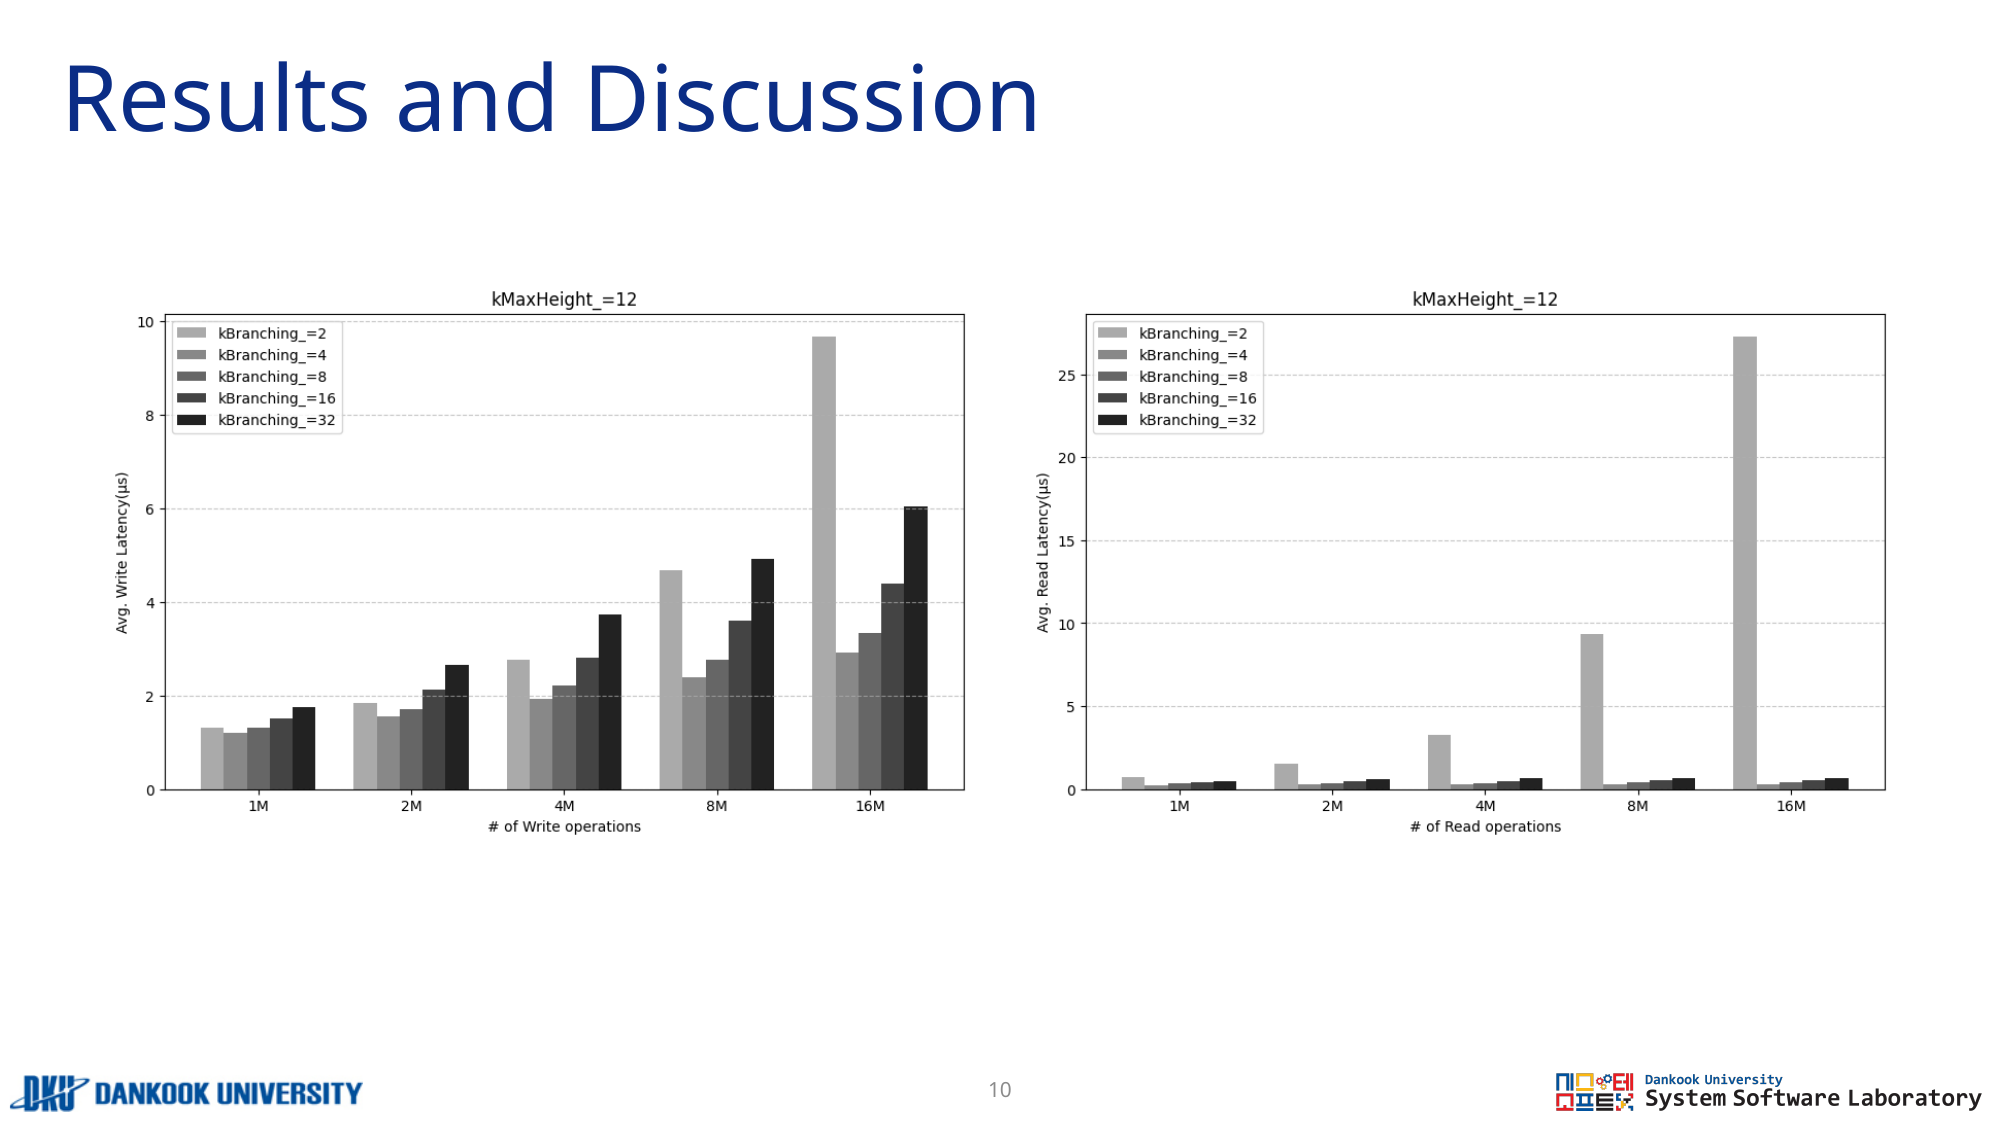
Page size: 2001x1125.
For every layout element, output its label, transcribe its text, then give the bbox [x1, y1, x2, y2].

picture [1027, 281, 1894, 844]
title Results and Discussion [46, 34, 1504, 171]
picture [106, 281, 973, 844]
picture [1548, 1064, 2001, 1125]
slide_number 10 [774, 1067, 1225, 1116]
picture [9, 1075, 363, 1112]
